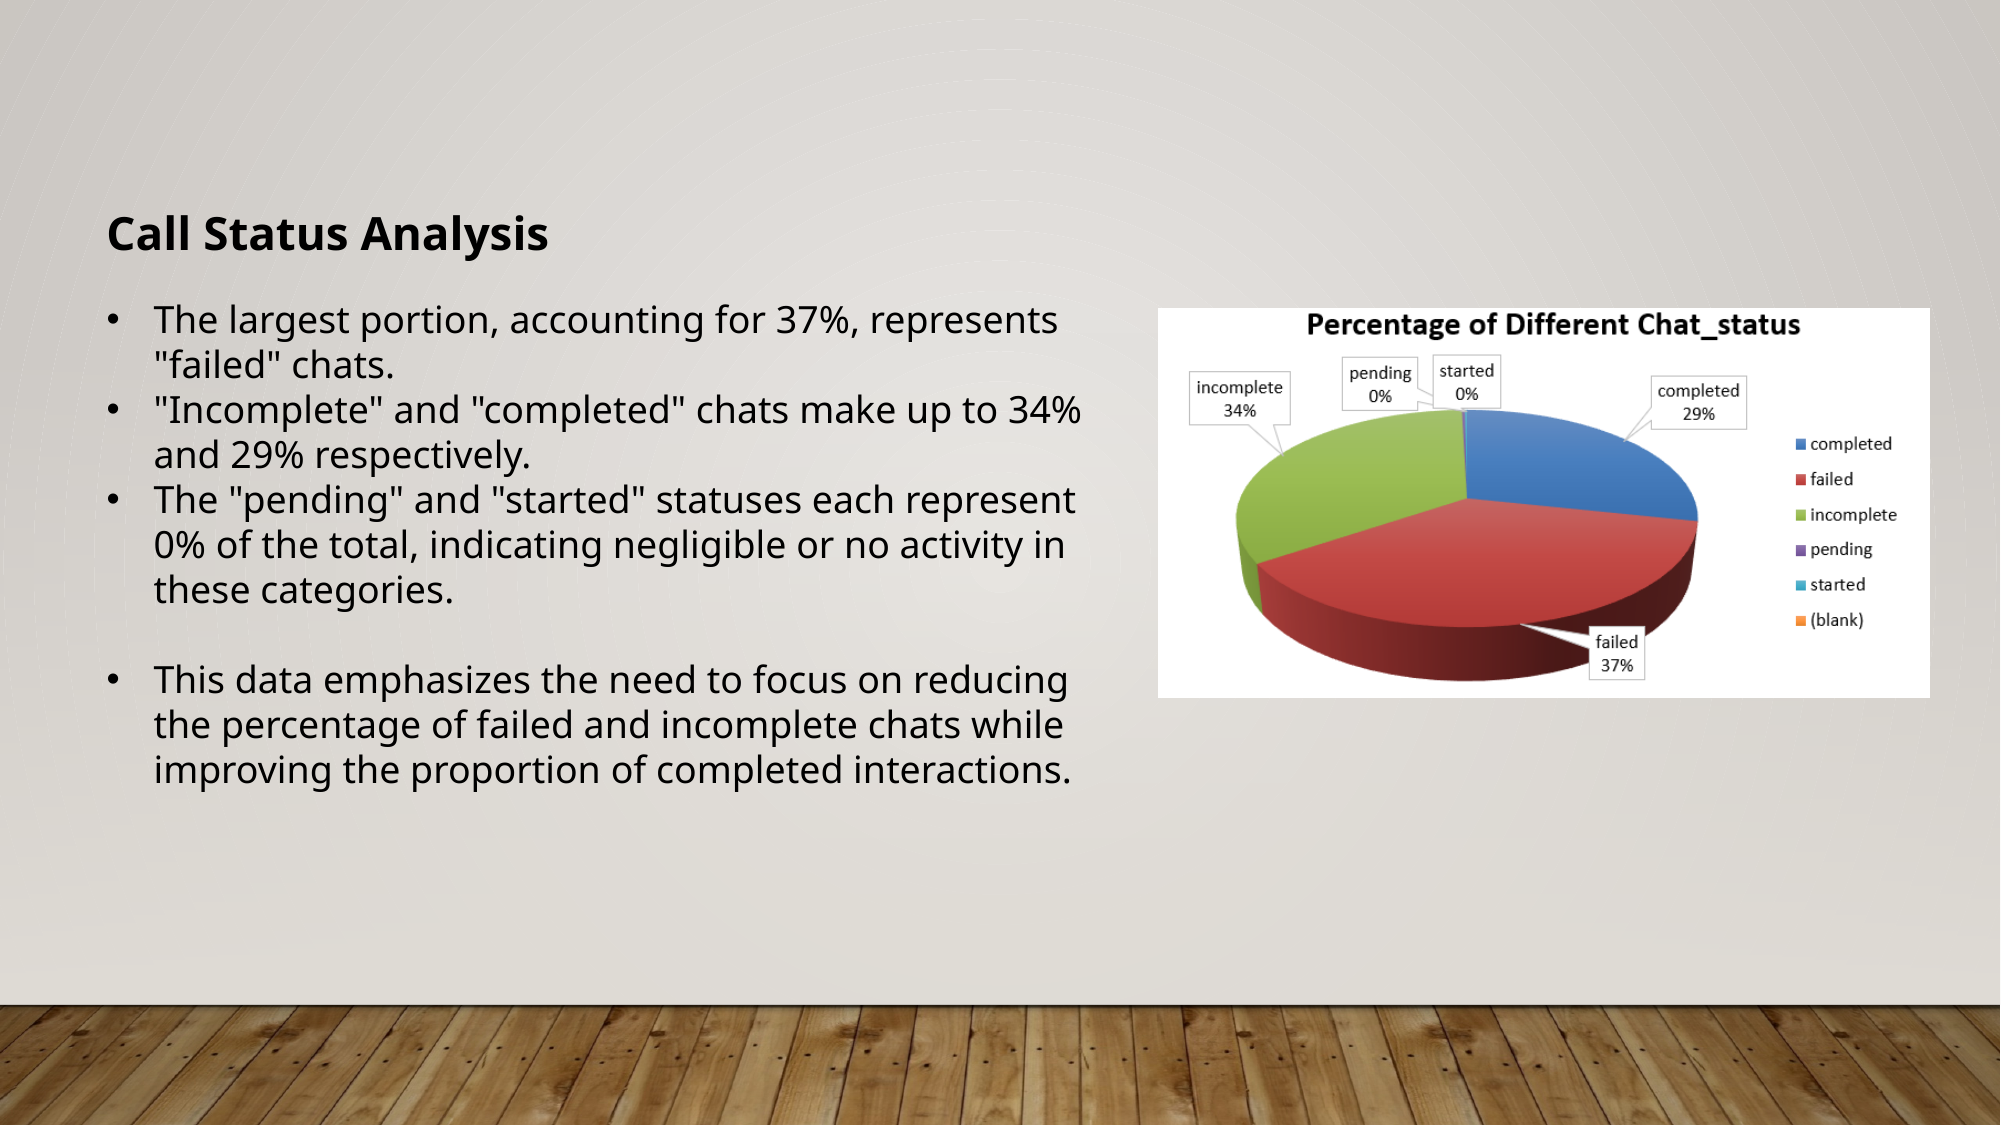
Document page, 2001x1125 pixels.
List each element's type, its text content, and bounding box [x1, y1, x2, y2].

text_box The largest portion, accounting for 37%, represents "failed" chats. "Incomplete" and "completed" chats make up to 34% and 29% respectively. The "pending" and "started" statuses each represent 0% of the total, indicating negligible or no activity in these categories. This data emphasizes the need to focus on reducing the percentage of failed and incomplete chats while improving the proportion of completed interactions. [91, 288, 1134, 799]
picture [0, 1005, 2000, 1125]
text_box Call Status Analysis [91, 197, 1093, 268]
picture [1158, 308, 1931, 699]
